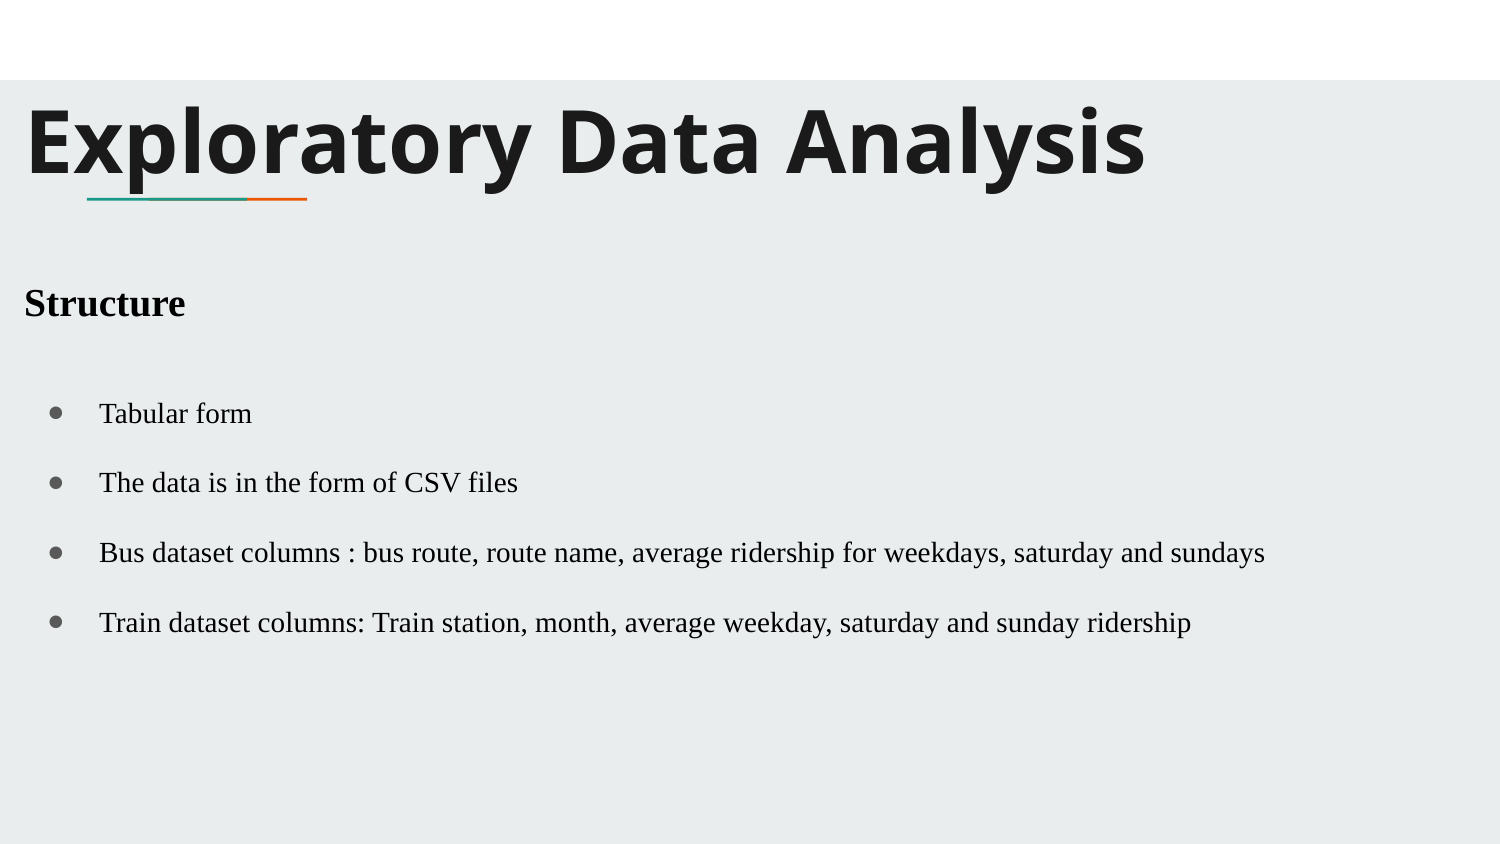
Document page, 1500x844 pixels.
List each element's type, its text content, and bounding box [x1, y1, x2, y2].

title Exploratory Data Analysis [9, 71, 1271, 215]
subtitle Structure Tabular form The data is in the form of CSV files Bus dataset columns : bus route, route name, average ridership for weekdays, saturday and sundays Train dataset columns: Train station, month, average weekday, saturday and sunday ridership [9, 261, 1381, 844]
